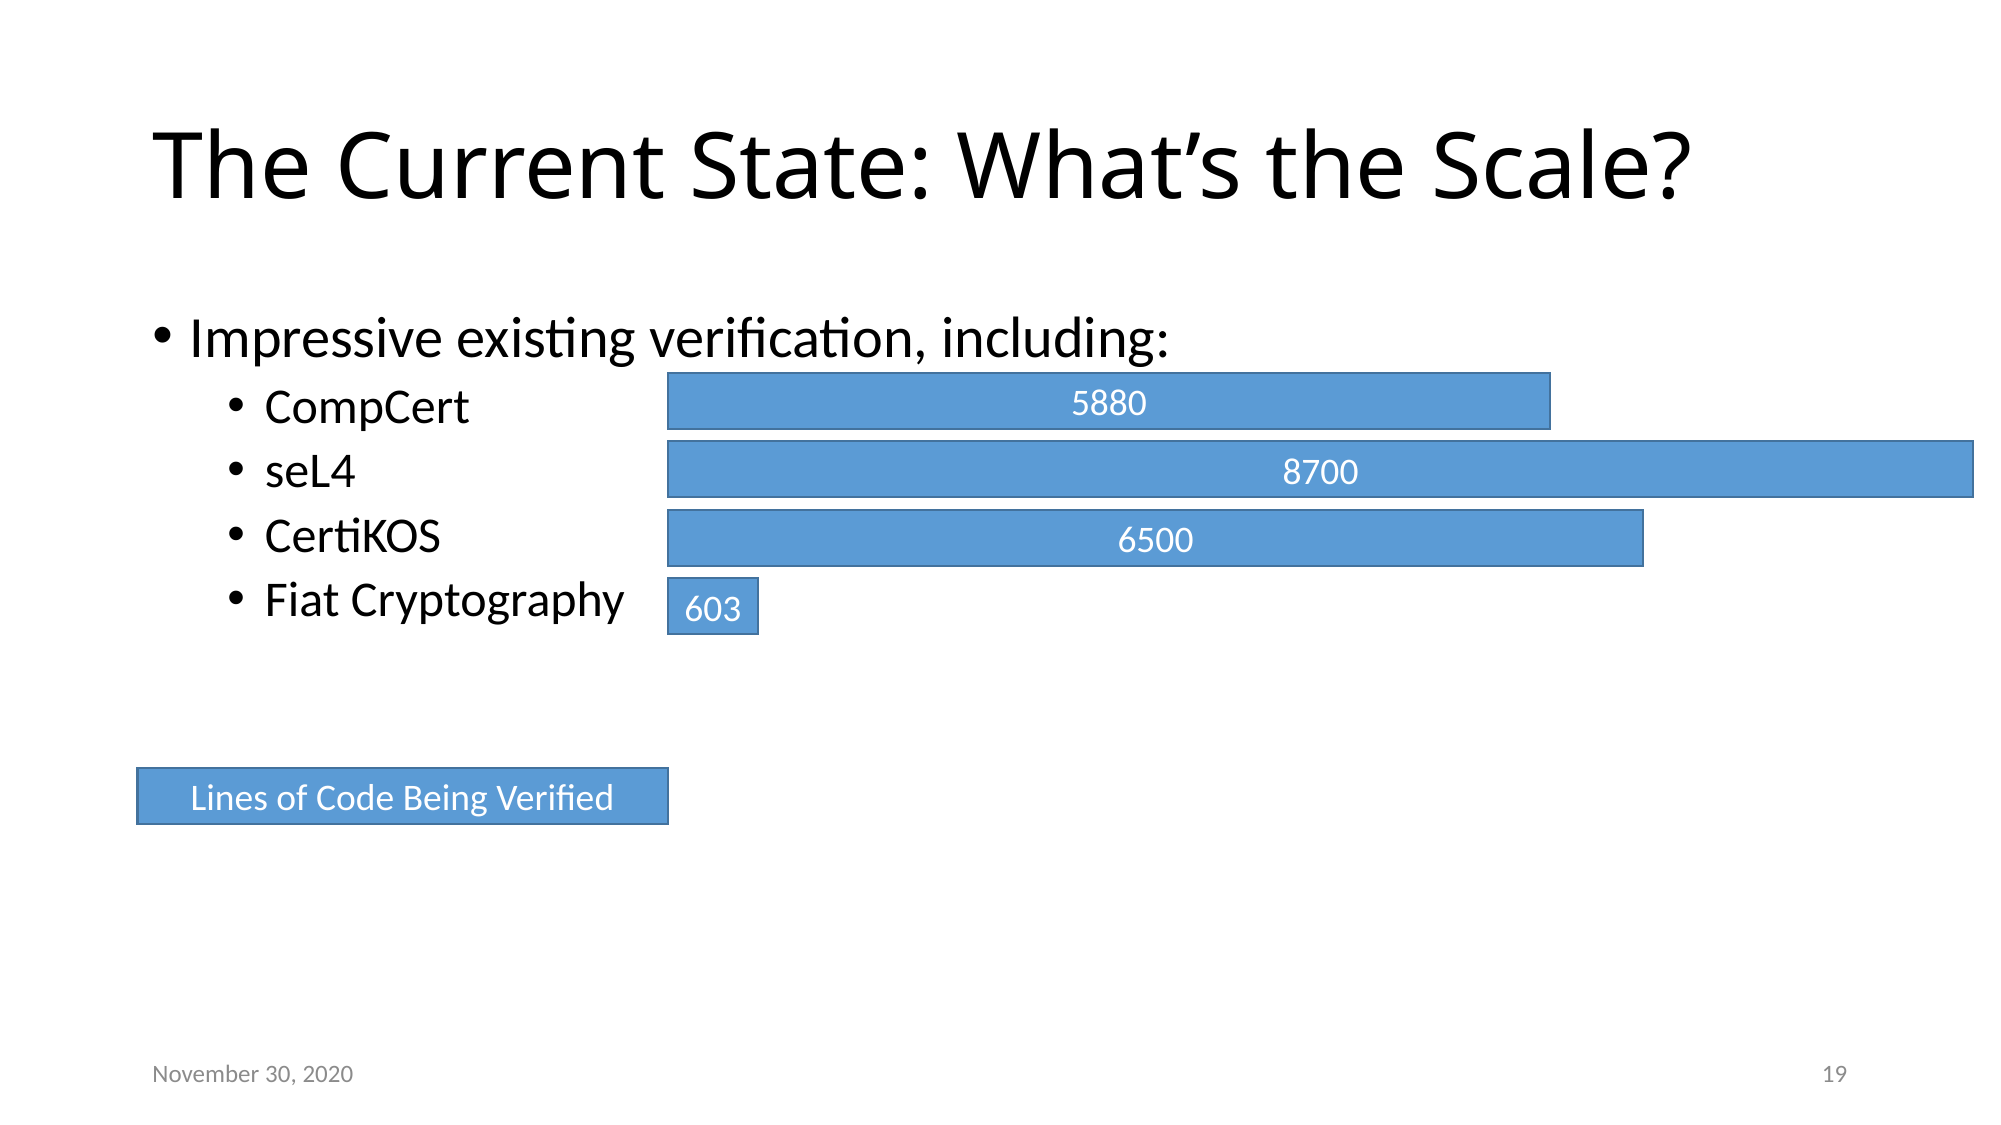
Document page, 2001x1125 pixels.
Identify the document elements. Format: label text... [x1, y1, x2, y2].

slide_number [137, 1042, 588, 1103]
text_box 8700 [667, 440, 1974, 498]
text_box 5880 [667, 372, 1551, 430]
slide_number 19 [1412, 1042, 1863, 1103]
text_box 6500 [667, 509, 1644, 567]
title The Current State: What’s the Scale? [137, 59, 1863, 278]
text_box 603 [667, 577, 759, 635]
list Impressive existing verification, including: CompCert seL4 CertiKOS Fiat Cryptography [137, 299, 1863, 1014]
text_box Lines of Code Being Verified [136, 767, 669, 825]
